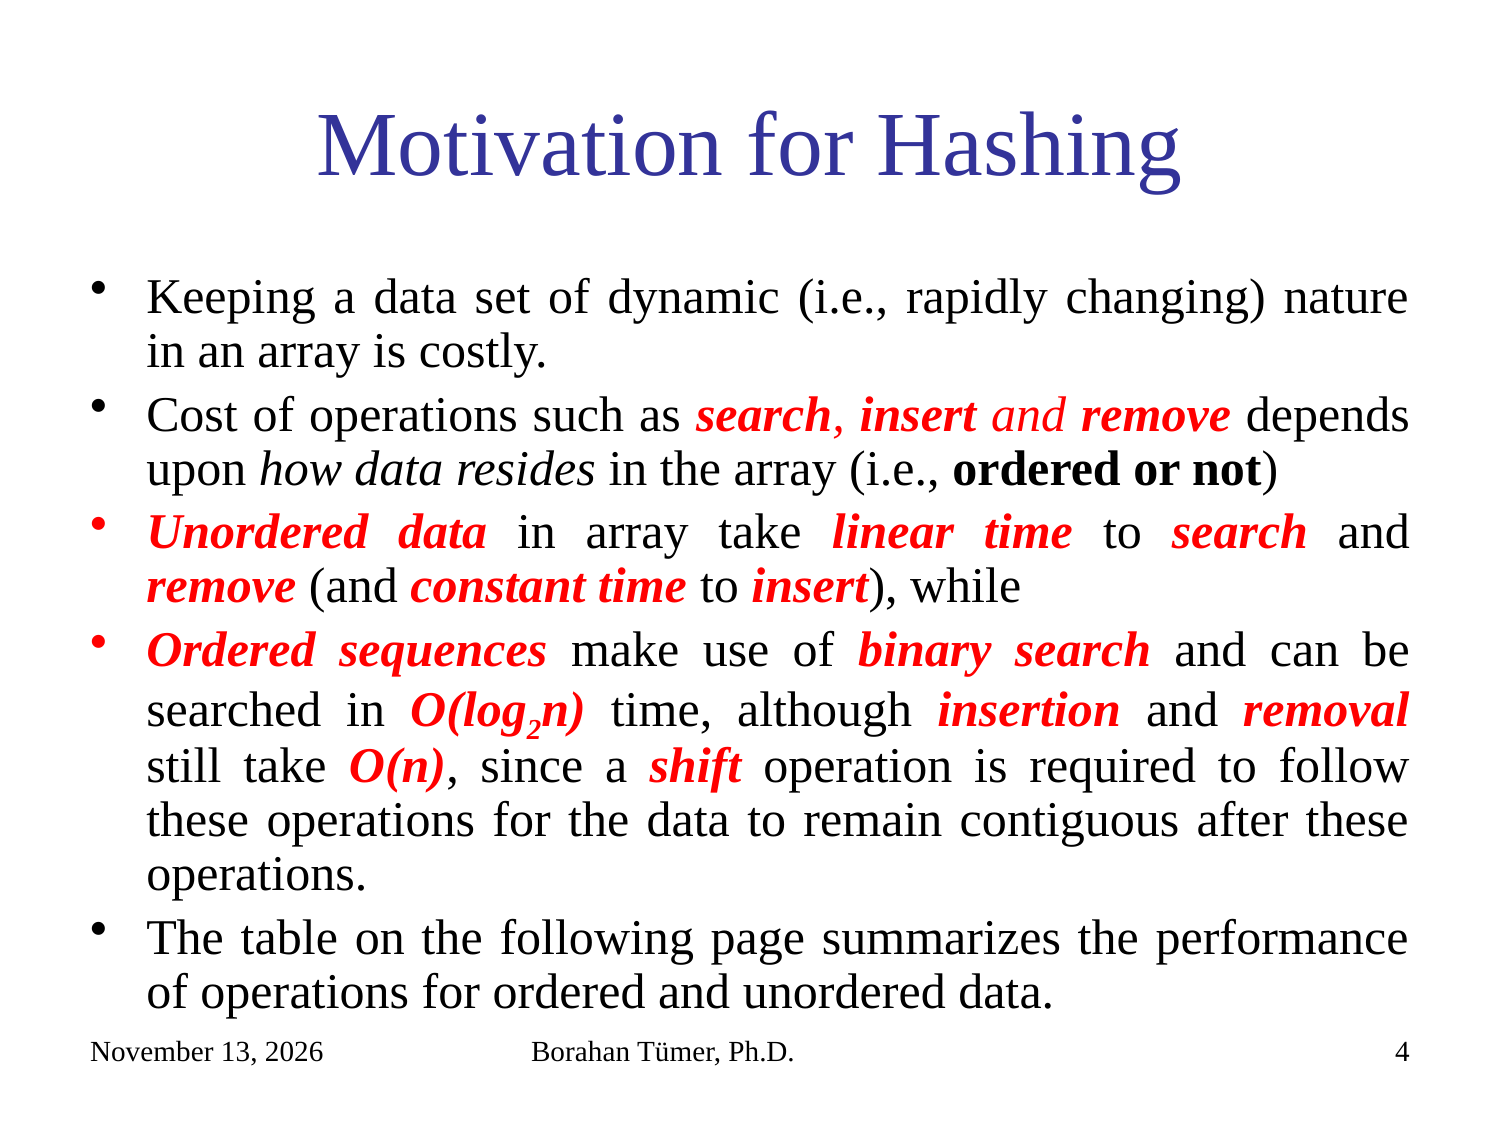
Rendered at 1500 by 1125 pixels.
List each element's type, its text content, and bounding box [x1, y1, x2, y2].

footer Borahan Tümer, Ph.D. [512, 1024, 988, 1103]
title Motivation for Hashing [75, 45, 1425, 233]
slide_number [75, 1024, 425, 1103]
list Keeping a data set of dynamic (i.e., rapidly changing) nature in an array is costly. Cost of operations such as search, insert and remove depends upon how data resides in the array (i.e., ordered or not) Unordered data in array take linear time to search and remove (and constant time to insert), while Ordered sequences make use of binary search and can be searched in O(log2n) time, although insertion and removal still take O(n), since a shift operation is required to follow these operations for the data to remain contiguous after these operations. The table on the following page summarizes the performance of operations for ordered and unordered data. [75, 262, 1425, 1005]
slide_number 4 [1074, 1024, 1425, 1103]
